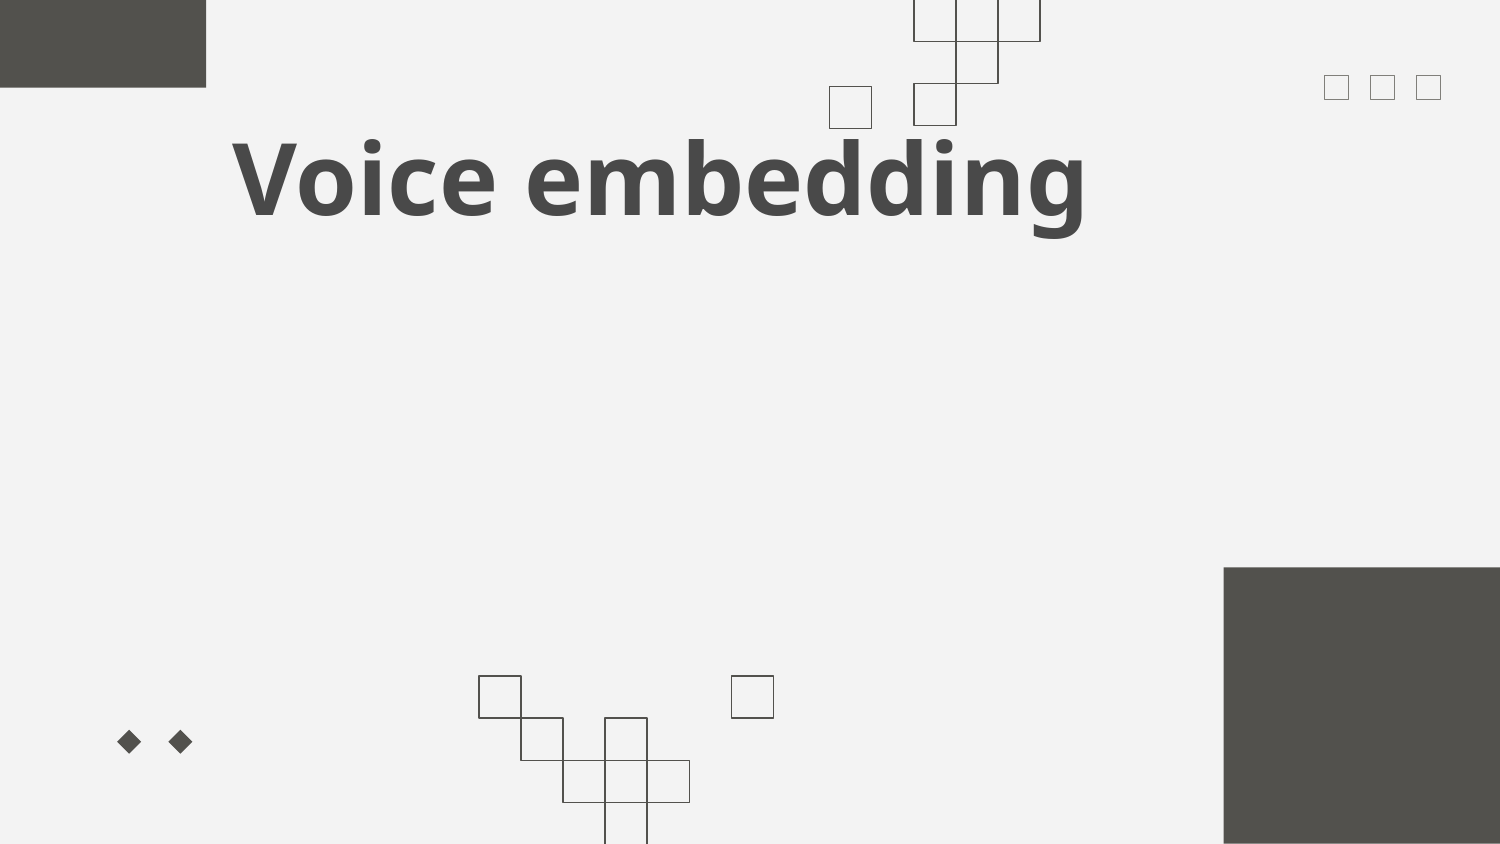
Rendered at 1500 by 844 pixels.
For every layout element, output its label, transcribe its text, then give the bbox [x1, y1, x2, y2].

title Voice embedding [66, 144, 1257, 207]
